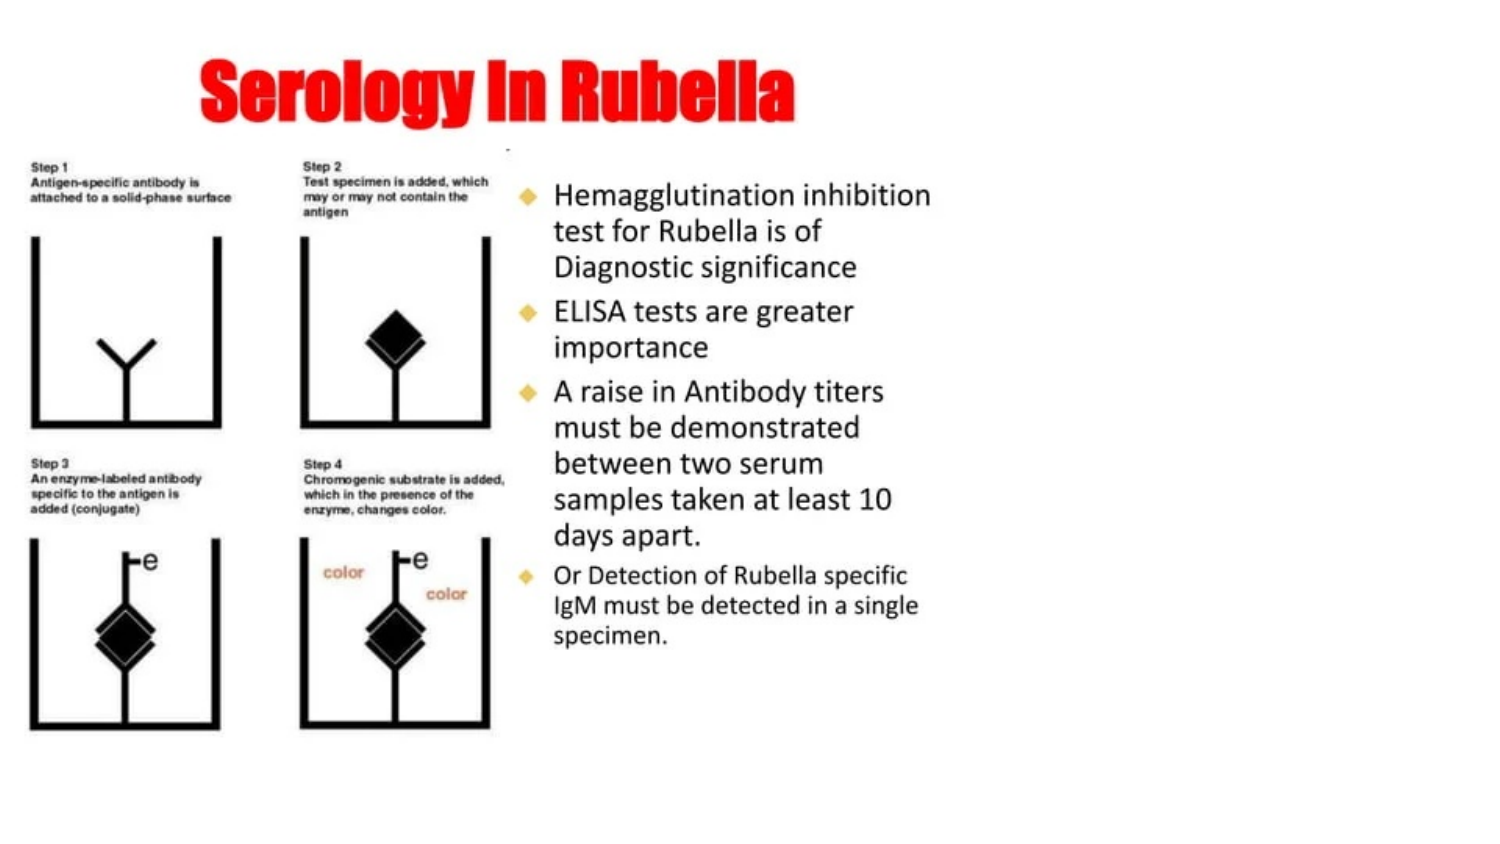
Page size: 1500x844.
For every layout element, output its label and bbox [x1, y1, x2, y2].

picture [0, 0, 997, 748]
